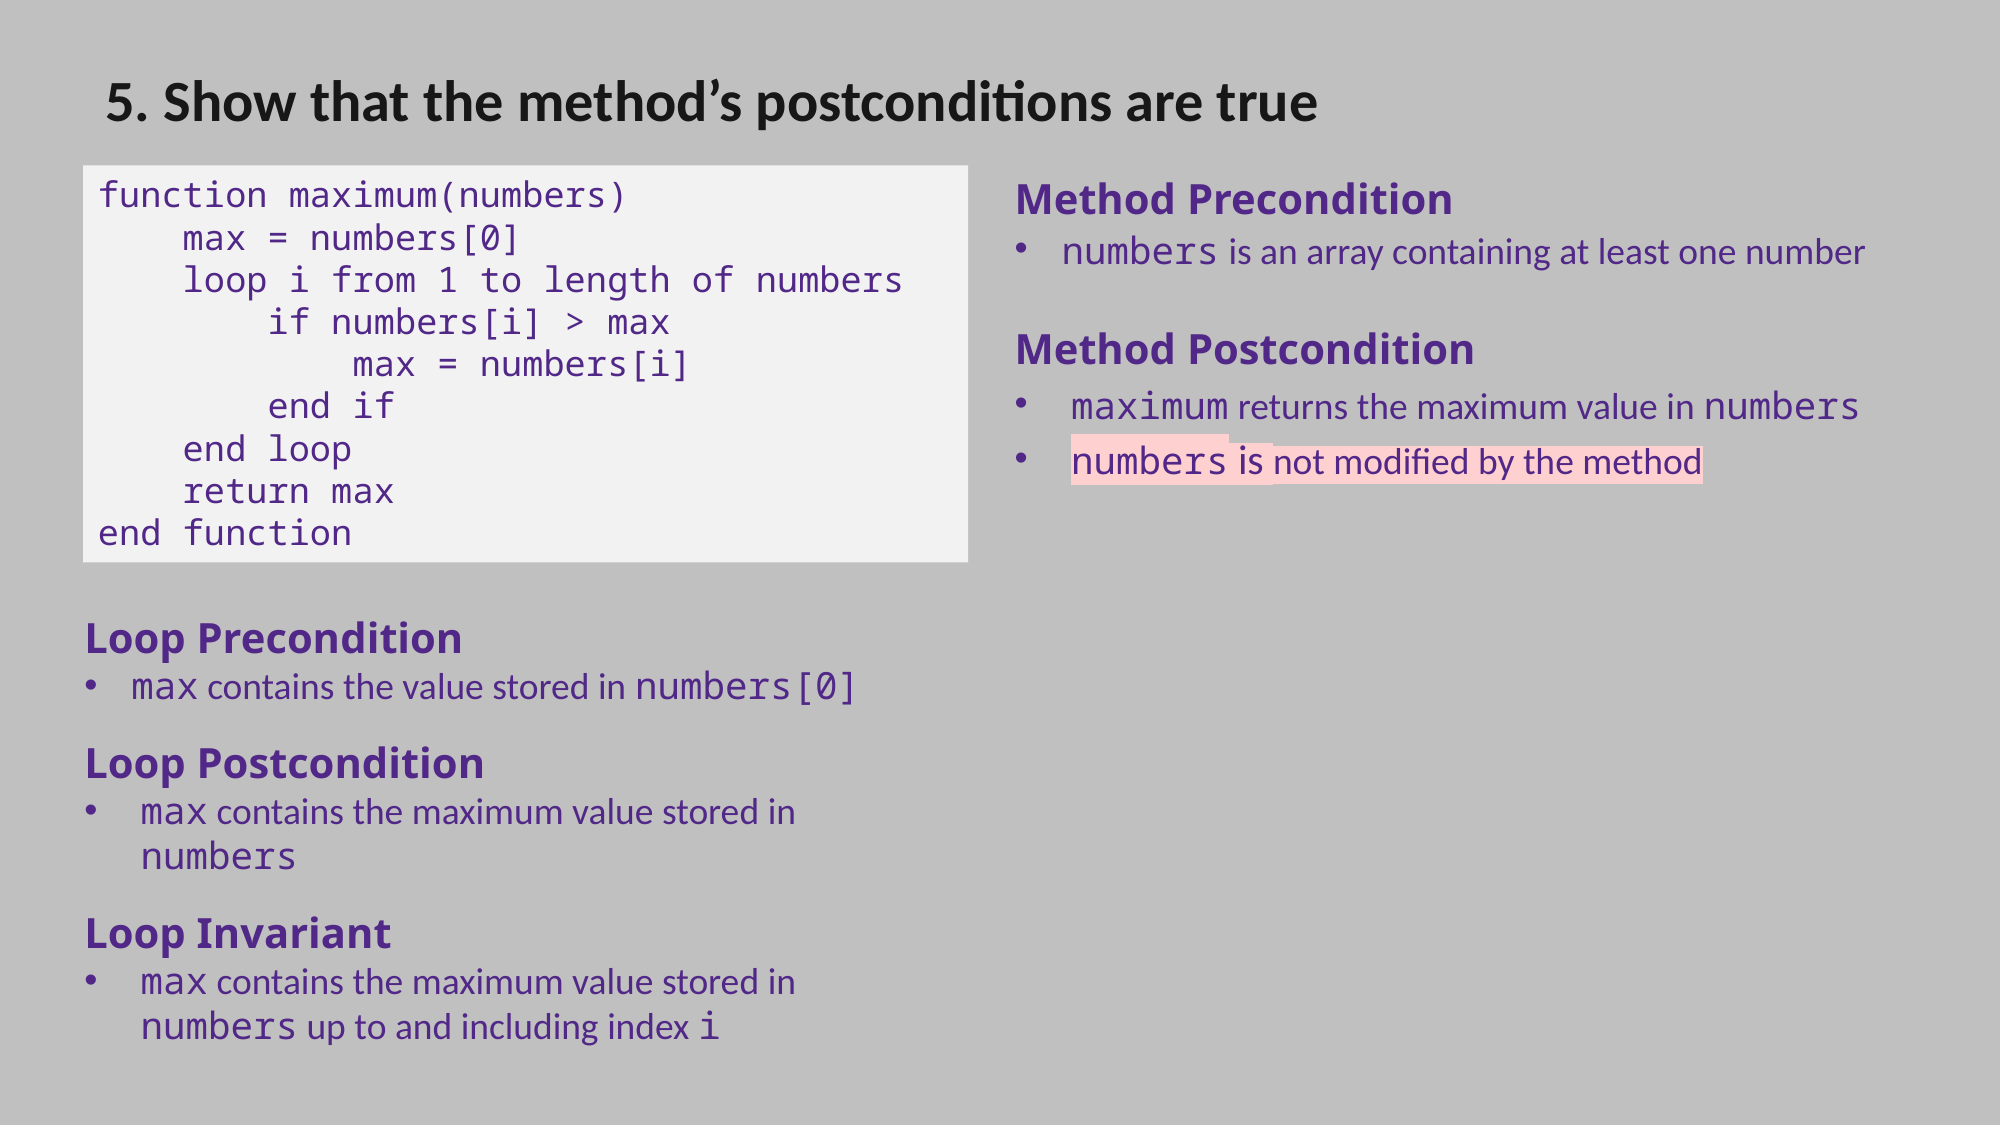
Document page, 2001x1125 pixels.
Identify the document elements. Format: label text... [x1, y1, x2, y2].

text_box function maximum(numbers) max = numbers[0] loop i from 1 to length of numbers if numbers[i] > max max = numbers[i] end if end loop return max end function [83, 165, 969, 563]
text_box Method Precondition numbers is an array containing at least one number Method Postcondition maximum returns the maximum value in numbers numbers is not modified by the method [999, 165, 1944, 541]
text_box 5. Show that the method’s postconditions are true [90, 55, 1334, 141]
text_box Loop Precondition max contains the value stored in numbers[0] Loop Postcondition max contains the maximum value stored in numbers Loop Invariant max contains the maximum value stored in numbers up to and including index i [69, 604, 969, 1055]
